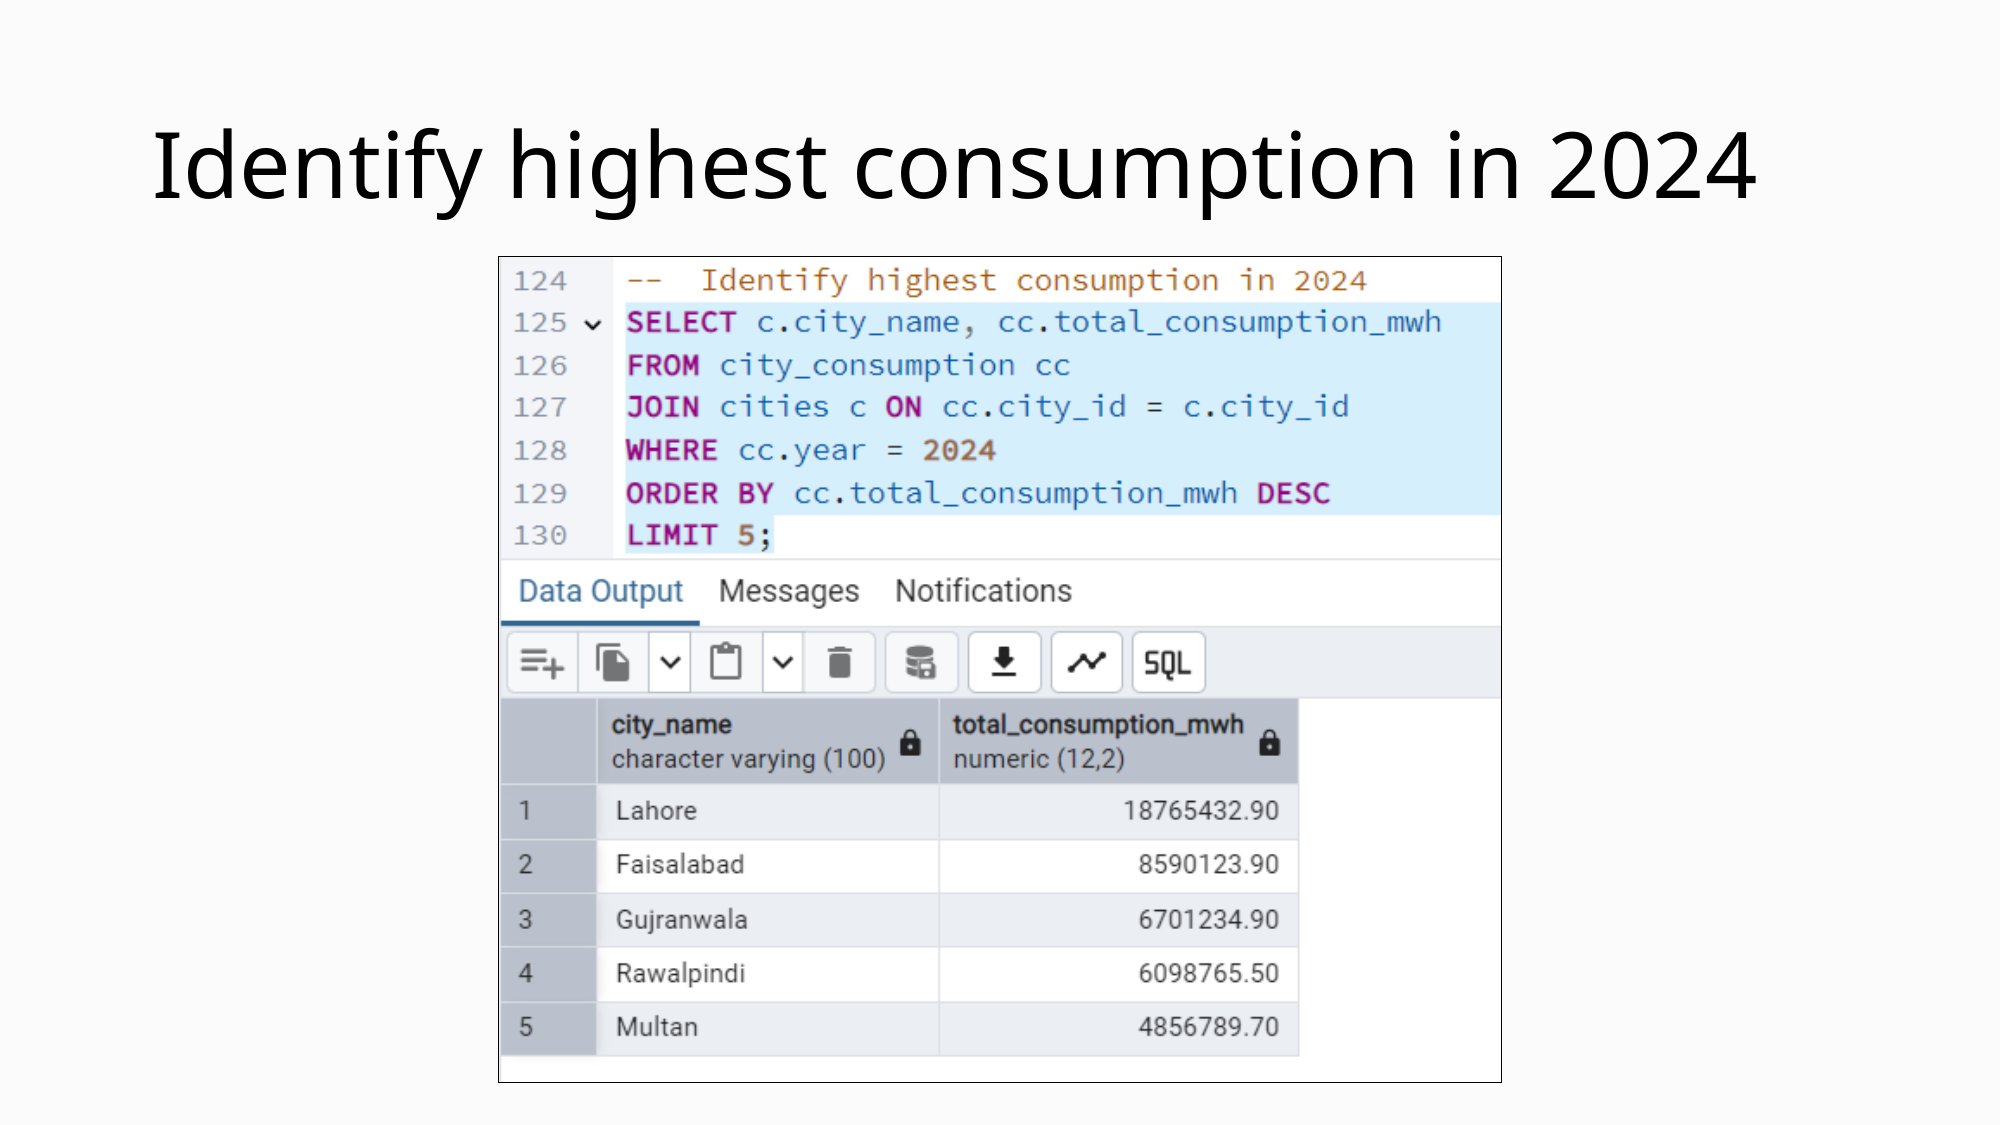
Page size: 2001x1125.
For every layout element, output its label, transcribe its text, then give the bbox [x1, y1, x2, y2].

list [497, 256, 1502, 1083]
title Identify highest consumption in 2024 [137, 59, 1863, 278]
